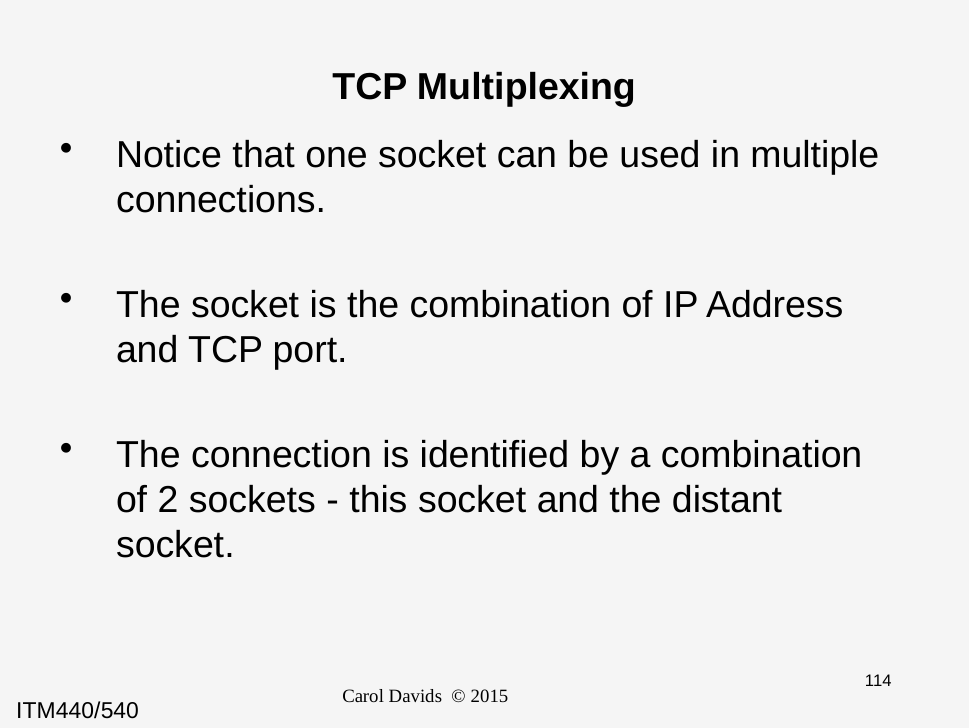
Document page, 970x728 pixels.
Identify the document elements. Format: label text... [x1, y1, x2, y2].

footer Carol Davids © 2015 [255, 678, 596, 728]
title TCP Multiplexing [72, 32, 897, 125]
list Notice that one socket can be used in multiple connections. The socket is the combination of IP Address and TCP port. The connection is identified by a combination of 2 sockets - this socket and the distant socket. [50, 125, 898, 663]
